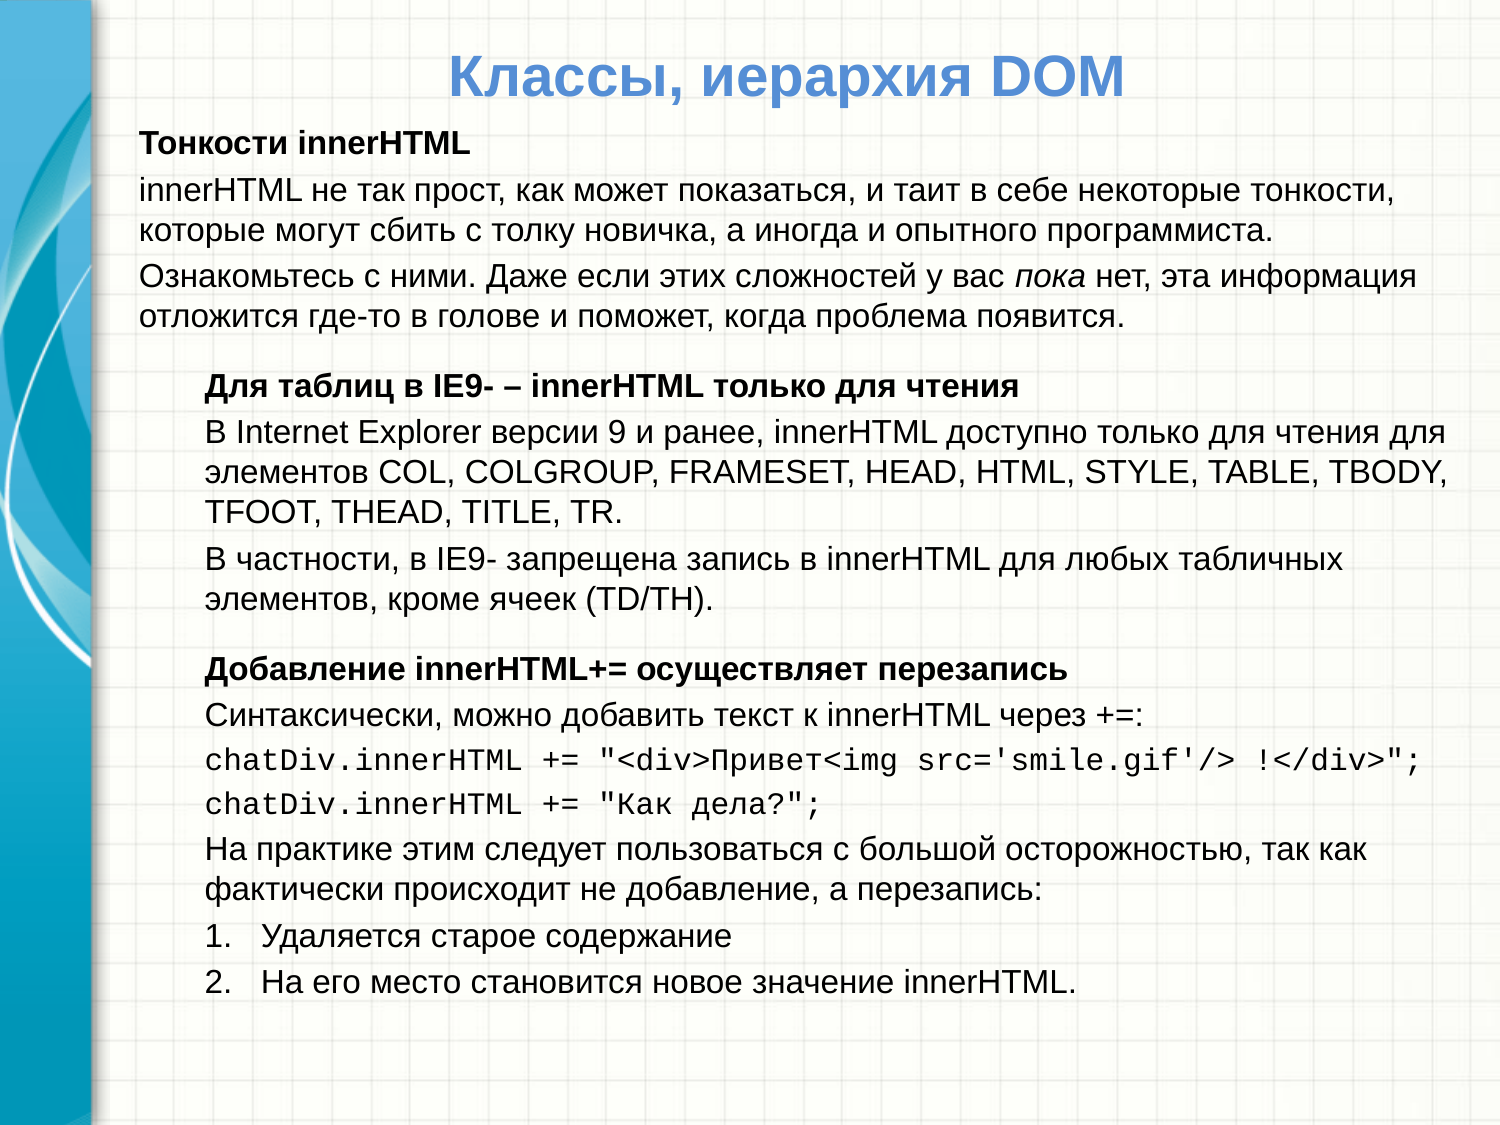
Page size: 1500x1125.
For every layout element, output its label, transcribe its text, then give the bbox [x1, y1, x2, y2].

picture [0, 0, 1500, 1125]
list Тонкости innerHTML innerHTML не так прост, как может показаться, и таит в себе некоторые тонкости, которые могут сбить с толку новичка, а иногда и опытного программиста. Ознакомьтесь с ними. Даже если этих сложностей у вас пока нет, эта информация отложится где-то в голове и поможет, когда проблема появится. Для таблиц в IE9- – innerHTML только для чтения В Internet Explorer версии 9 и ранее, innerHTML доступно только для чтения для элементов COL, COLGROUP, FRAMESET, HEAD, HTML, STYLE, TABLE, TBODY, TFOOT, THEAD, TITLE, TR. В частности, в IE9- запрещена запись в innerHTML для любых табличных элементов, кроме ячеек (TD/TH). Добавление innerHTML+= осуществляет перезапись Синтаксически, можно добавить текст к innerHTML через +=: chatDiv.innerHTML += "<div>Привет<img src='smile.gif'/> !</div>"; chatDiv.innerHTML += "Как дела?"; На практике этим следует пользоваться с большой осторожностью, так как фактически происходит не добавление, а перезапись: Удаляется старое содержание На его место становится новое значение innerHTML. [123, 113, 1471, 1059]
title Классы, иерархия DOM [125, 44, 1450, 102]
